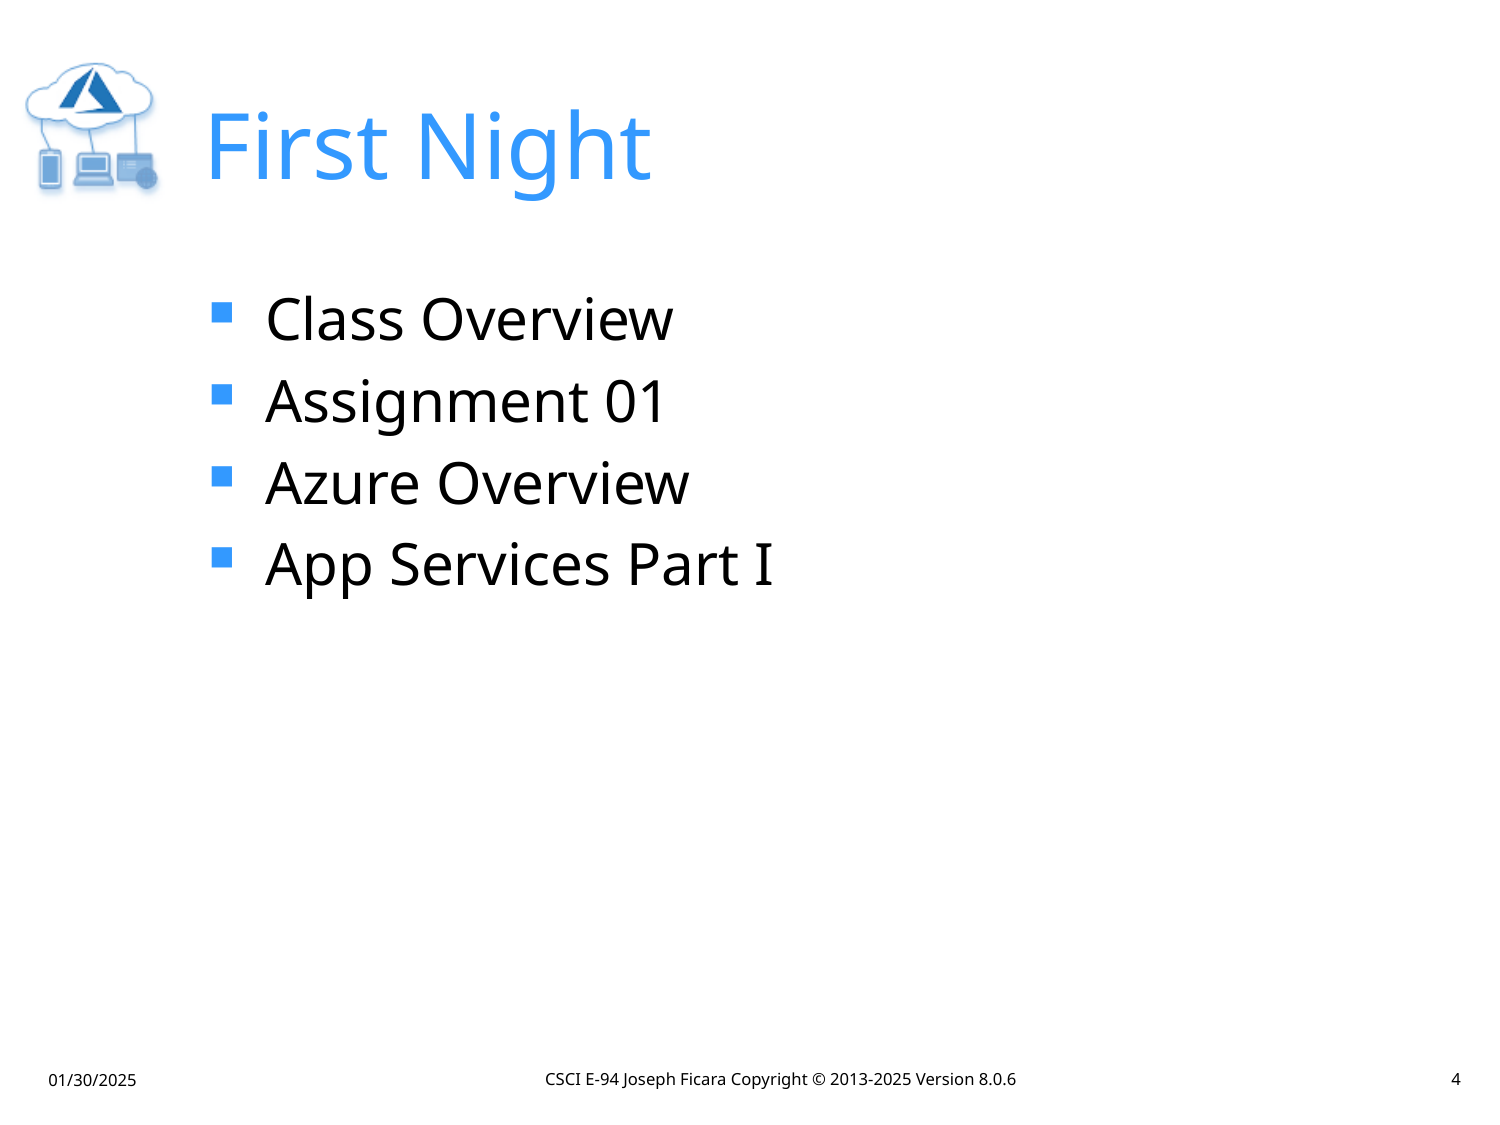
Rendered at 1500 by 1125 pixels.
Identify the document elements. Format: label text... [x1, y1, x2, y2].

picture [13, 57, 174, 213]
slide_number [33, 1062, 154, 1100]
list Class Overview Assignment 01 Azure Overview App Services Part I [193, 275, 1469, 1050]
footer CSCI E-94 Joseph Ficara Copyright © 2013-2025 Version 8.0.6 [162, 1061, 1400, 1100]
slide_number 4 [1407, 1061, 1476, 1101]
title First Night [188, 24, 1468, 213]
